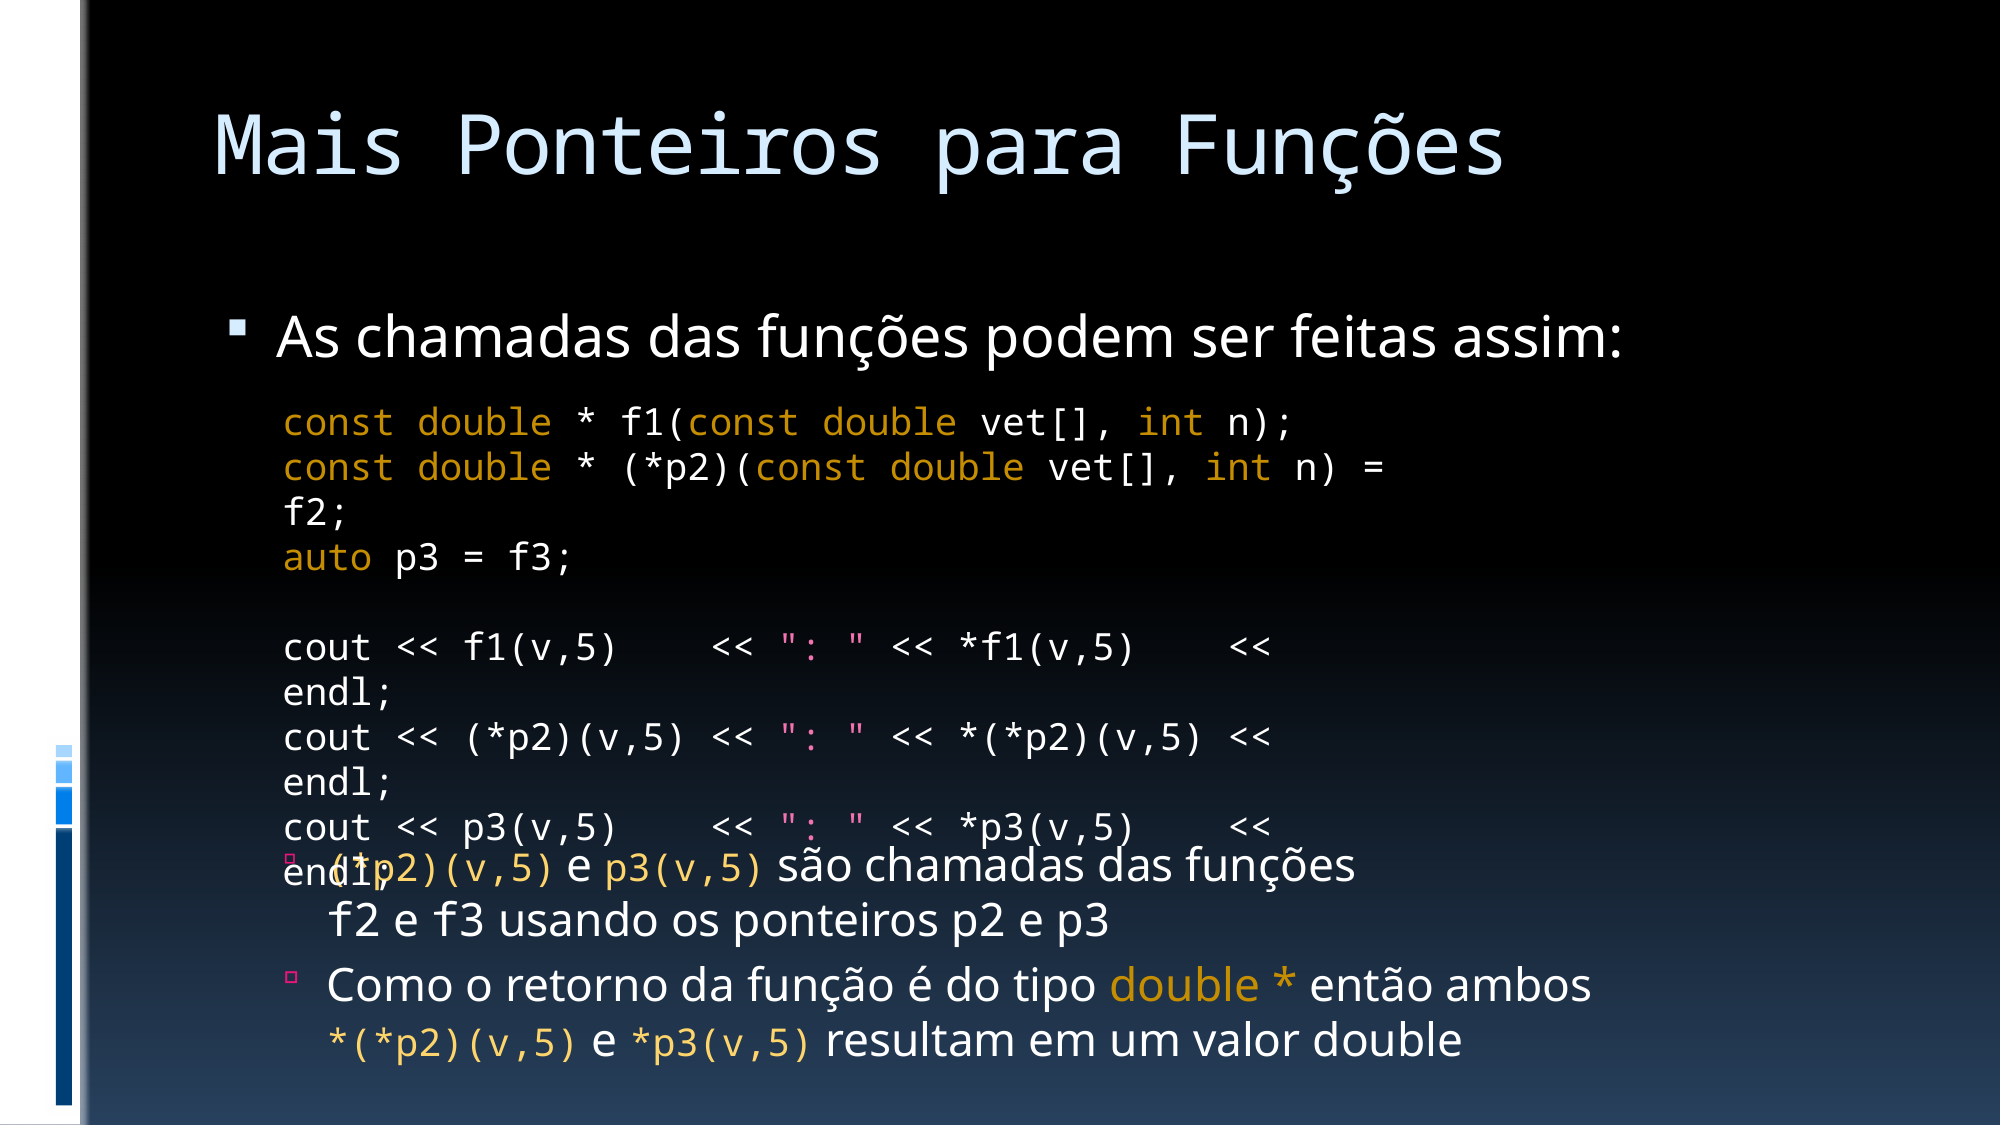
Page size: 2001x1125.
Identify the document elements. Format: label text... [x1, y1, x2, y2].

text_box const double * f1(const double vet[], int n); const double * (*p2)(const double vet[], int n) = f2; auto p3 = f3; cout << f1(v,5) << ": " << *f1(v,5) << endl; cout << (*p2)(v,5) << ": " << *(*p2)(v,5) << endl; cout << p3(v,5) << ": " << *p3(v,5) << endl; [267, 390, 1402, 901]
title Mais Ponteiros para Funções [200, 83, 1900, 234]
list As chamadas das funções podem ser feitas assim: (*p2)(v,5) e p3(v,5) são chamadas das funções f2 e f3 usando os ponteiros p2 e p3 Como o retorno da função é do tipo double * então ambos *(*p2)(v,5) e *p3(v,5) resultam em um valor double [200, 292, 1675, 1083]
